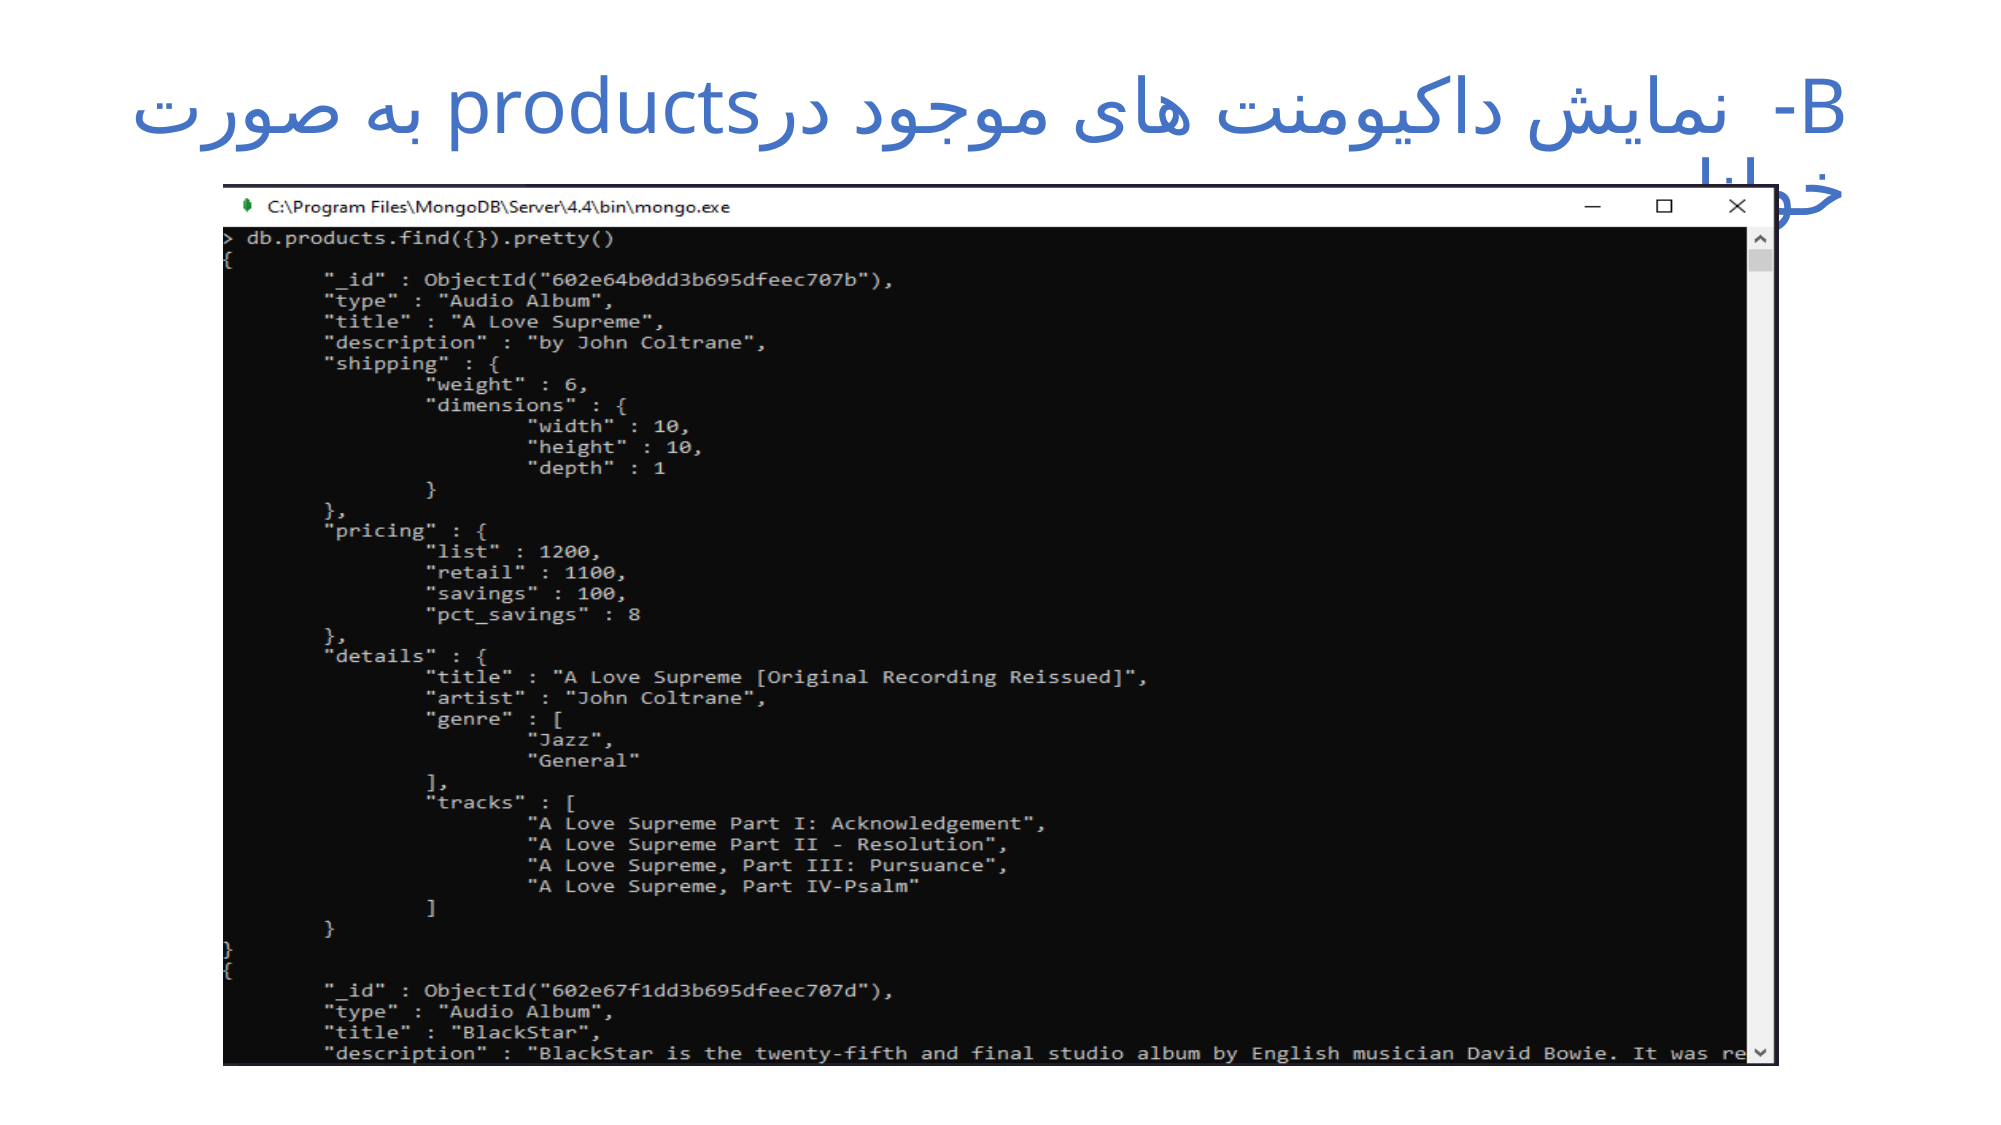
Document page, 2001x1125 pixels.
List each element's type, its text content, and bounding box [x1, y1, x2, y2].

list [223, 184, 1779, 1066]
title B- نمایش داکیومنت های موجود درproducts به صورت خوانا [92, 59, 1863, 278]
